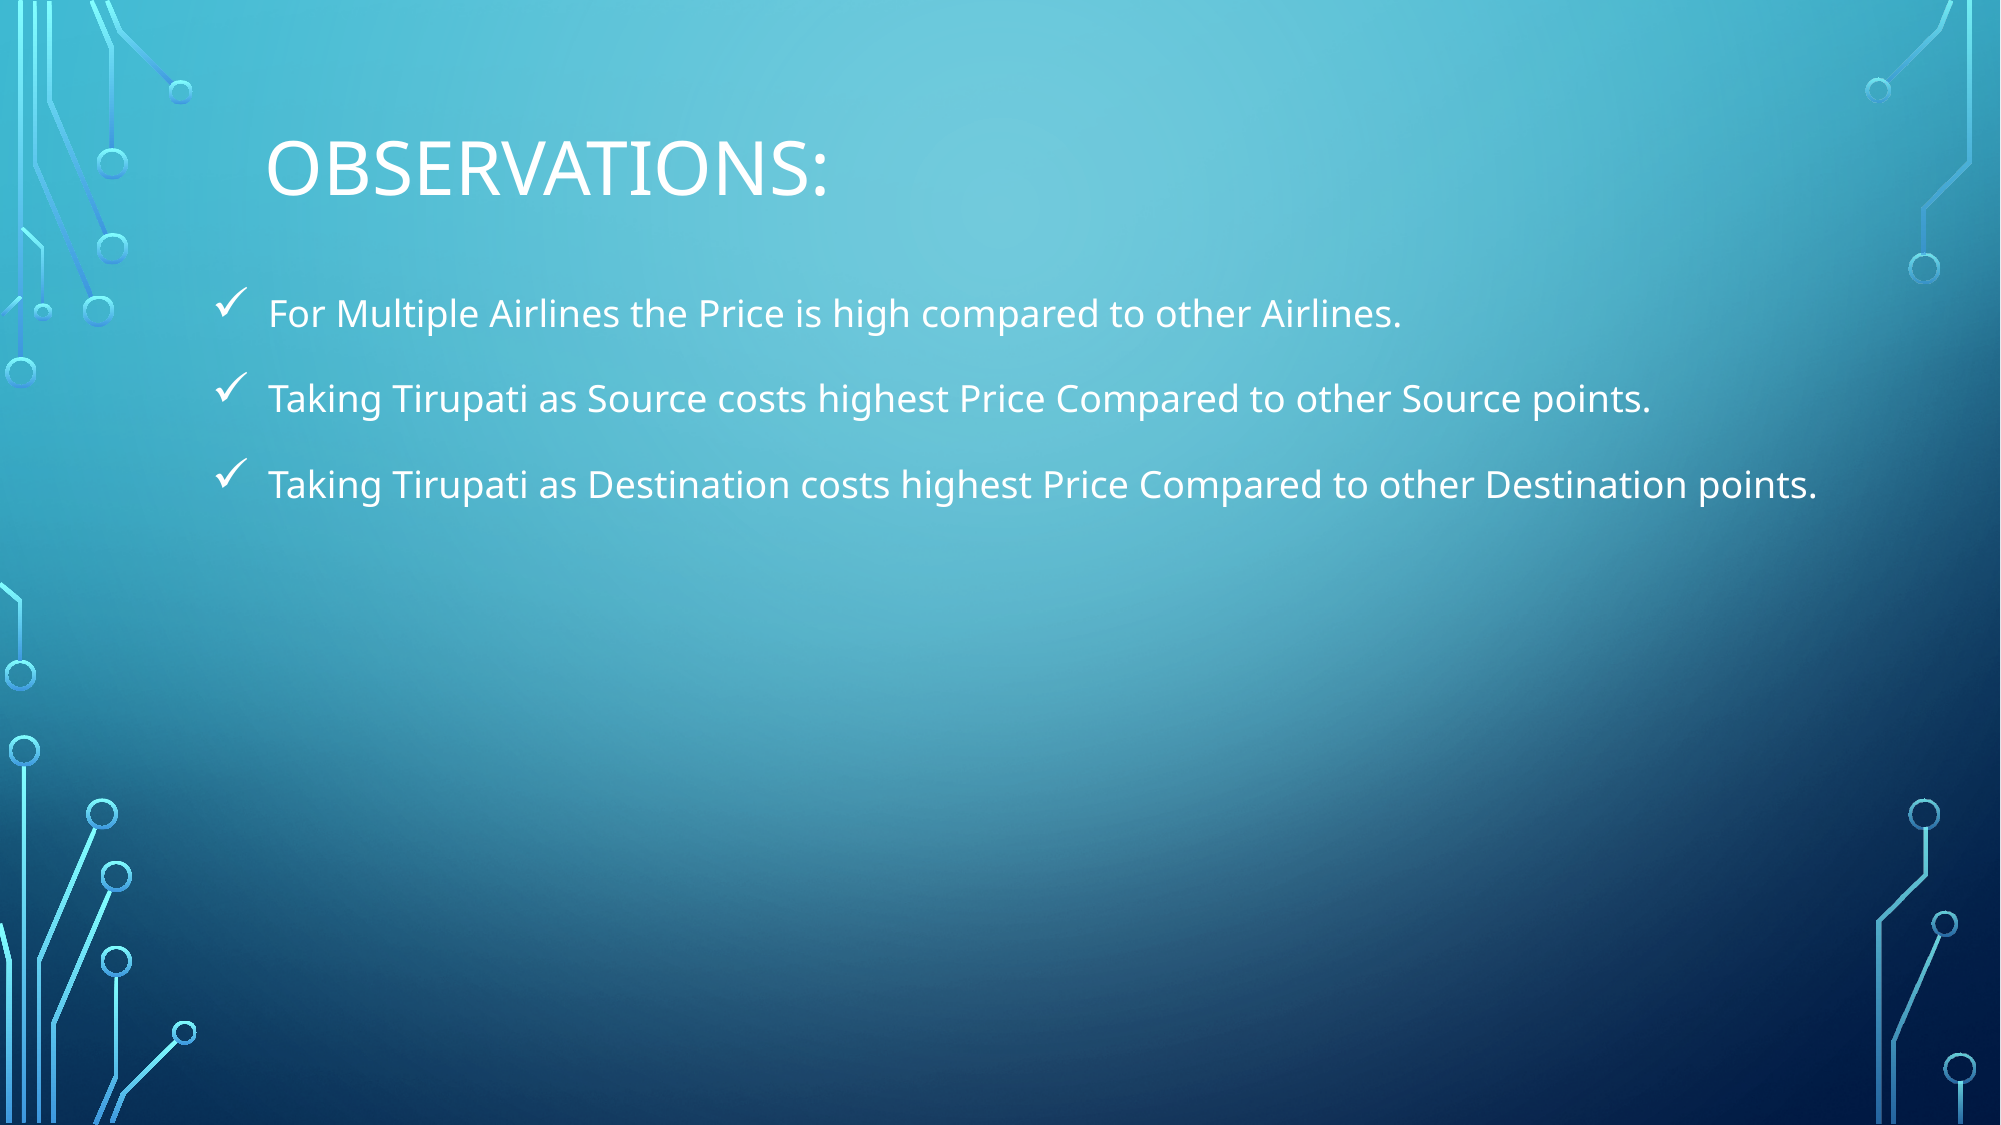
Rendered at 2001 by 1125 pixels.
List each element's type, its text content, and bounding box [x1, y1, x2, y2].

list For Multiple Airlines the Price is high compared to other Airlines. Taking Tirupati as Source costs highest Price Compared to other Source points. Taking Tirupati as Destination costs highest Price Compared to other Destination points. [196, 278, 1957, 542]
title Observations: [249, 62, 1863, 278]
